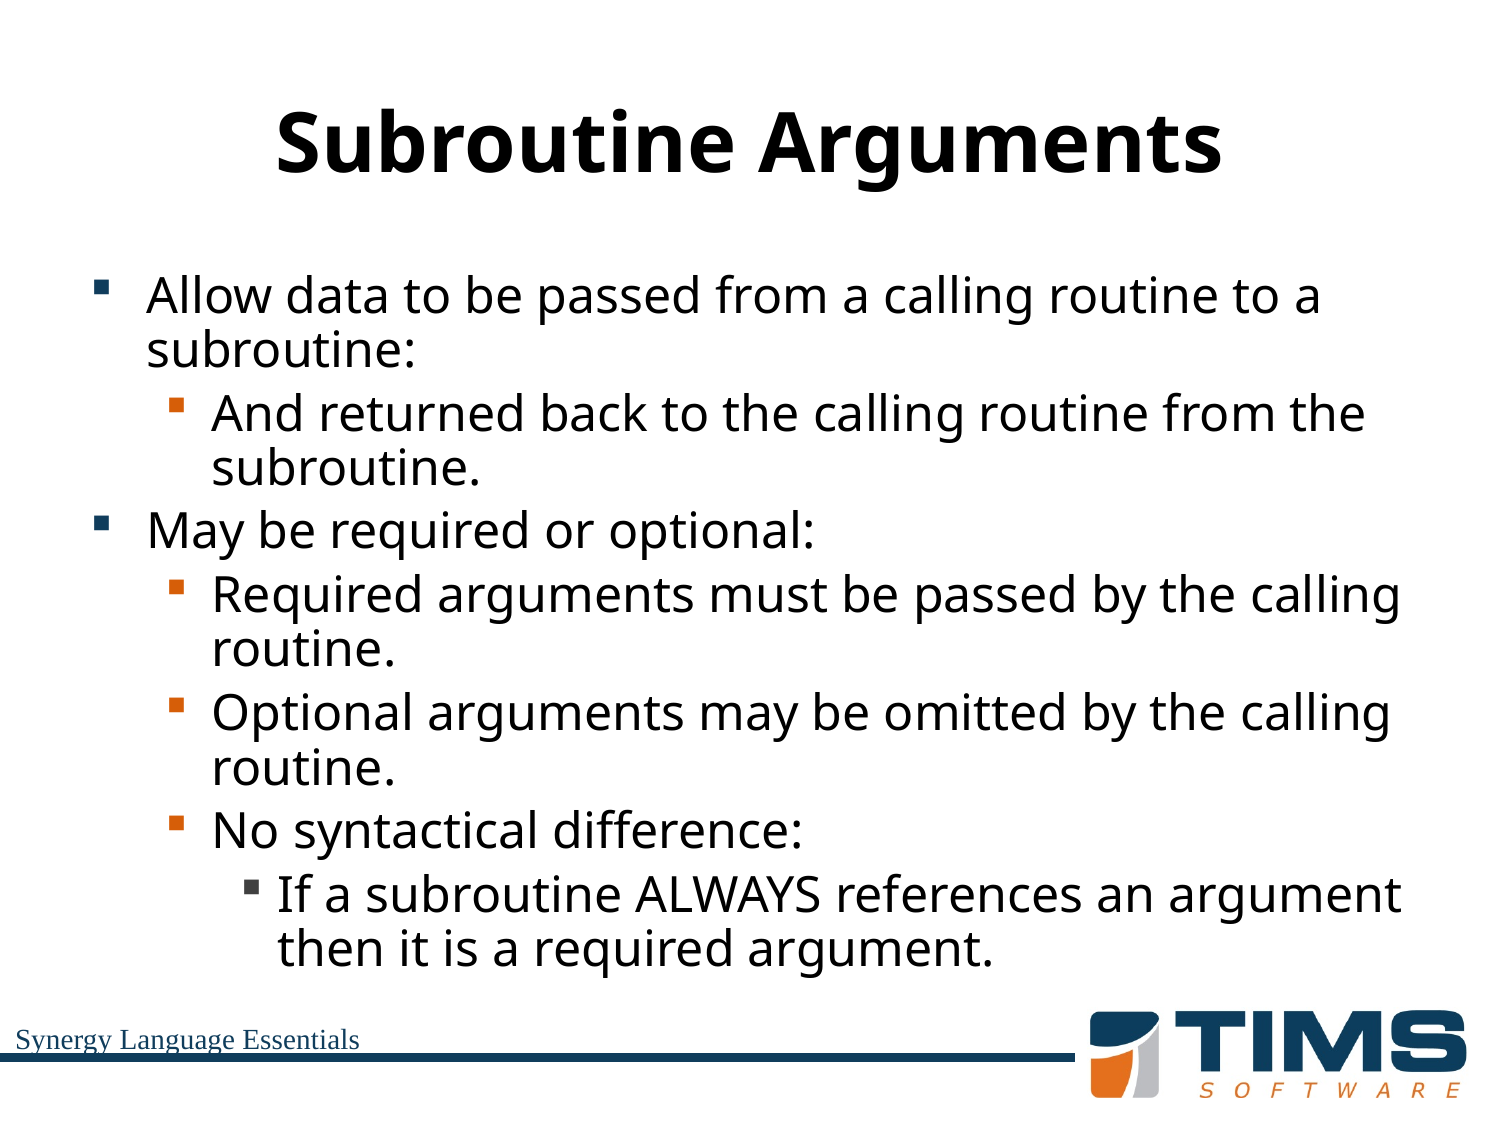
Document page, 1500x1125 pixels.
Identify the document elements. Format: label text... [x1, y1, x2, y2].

list Allow data to be passed from a calling routine to a subroutine: And returned back to the calling routine from the subroutine. May be required or optional: Required arguments must be passed by the calling routine. Optional arguments may be omitted by the calling routine. No syntactical difference: If a subroutine ALWAYS references an argument then it is a required argument. [75, 262, 1425, 1005]
footer Synergy Language Essentials [0, 1012, 650, 1088]
title Subroutine Arguments [75, 45, 1425, 233]
picture [1087, 1007, 1469, 1098]
